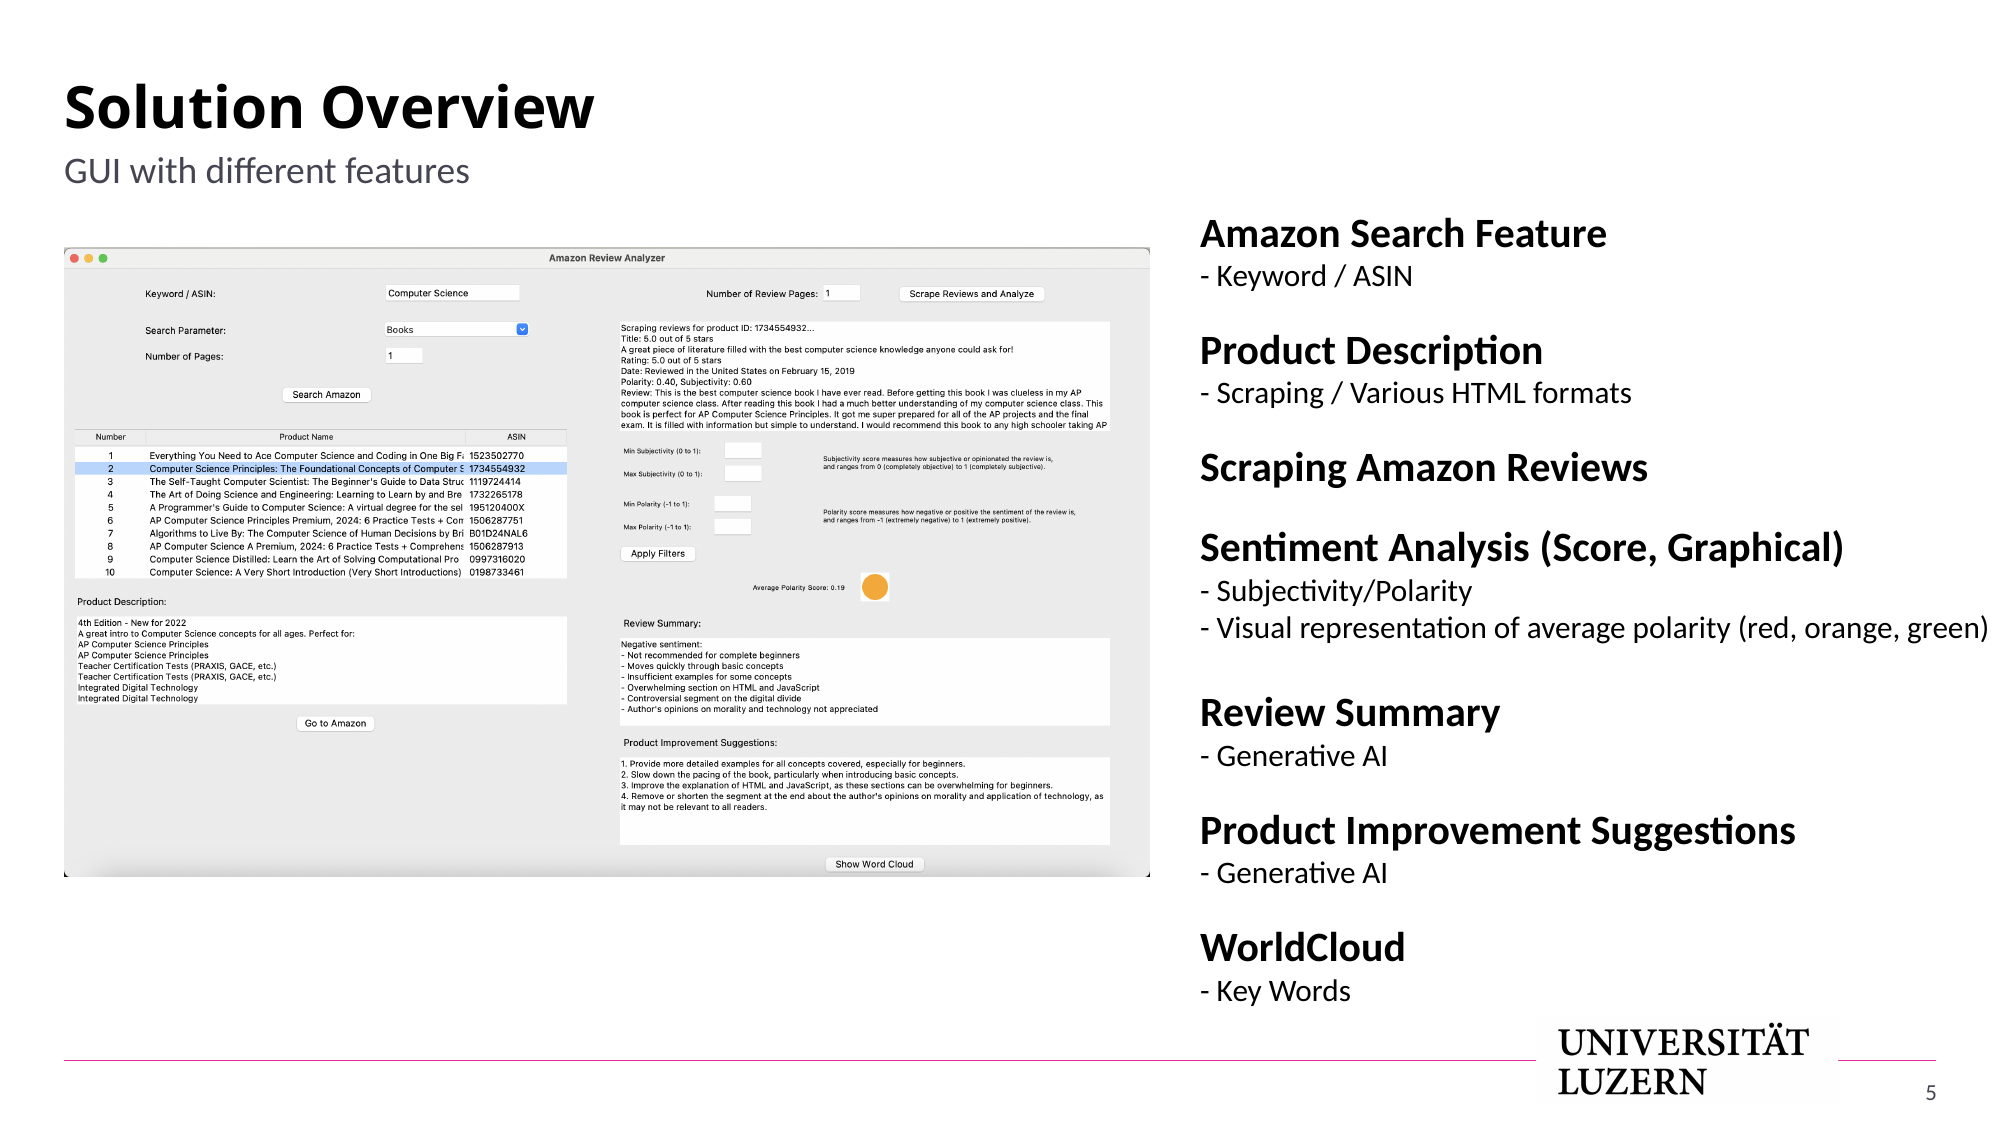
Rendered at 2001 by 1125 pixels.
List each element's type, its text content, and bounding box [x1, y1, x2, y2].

title Solution Overview [64, 77, 1933, 142]
list GUI with different features [64, 150, 1933, 192]
picture [64, 247, 1150, 878]
picture [1536, 1016, 1839, 1105]
text_box Amazon Search Feature - Keyword / ASIN Product Description - Scraping / Various HTML formats Scraping Amazon Reviews Sentiment Analysis (Score, Graphical) - Subjectivity/Polarity - Visual representation of average polarity (red, orange, green) Review Summary - Generative AI Product Improvement Suggestions - Generative AI WorldCloud - Key Words [1185, 197, 2000, 1015]
